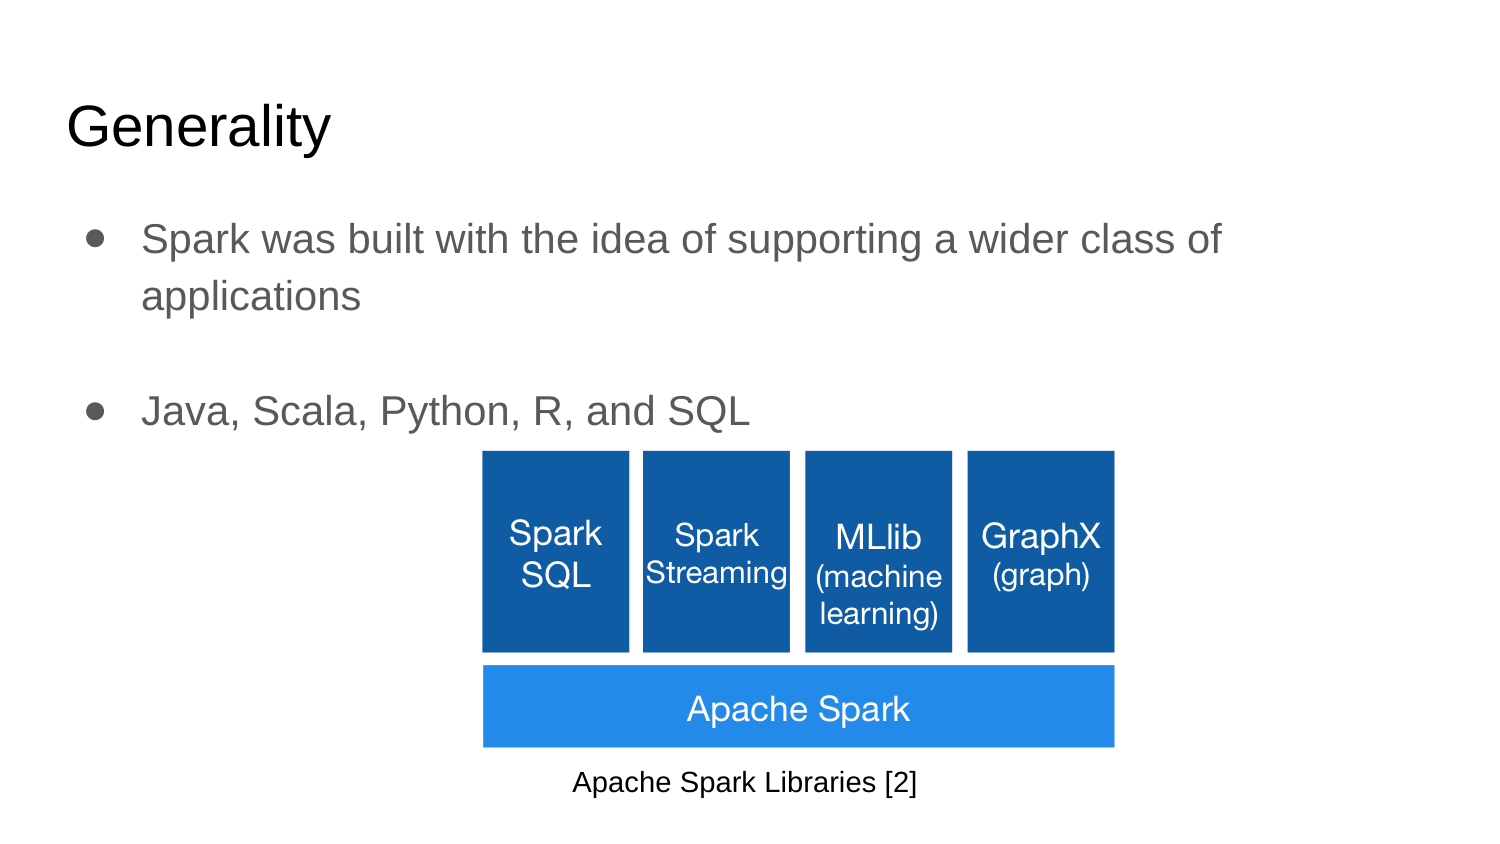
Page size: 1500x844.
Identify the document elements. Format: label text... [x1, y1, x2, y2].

list Spark was built with the idea of supporting a wider class of applications Java, Scala, Python, R, and SQL [51, 189, 1449, 750]
text_box Apache Spark Libraries [2] [557, 747, 1215, 808]
title Generality [51, 72, 1449, 167]
picture [482, 450, 1116, 749]
